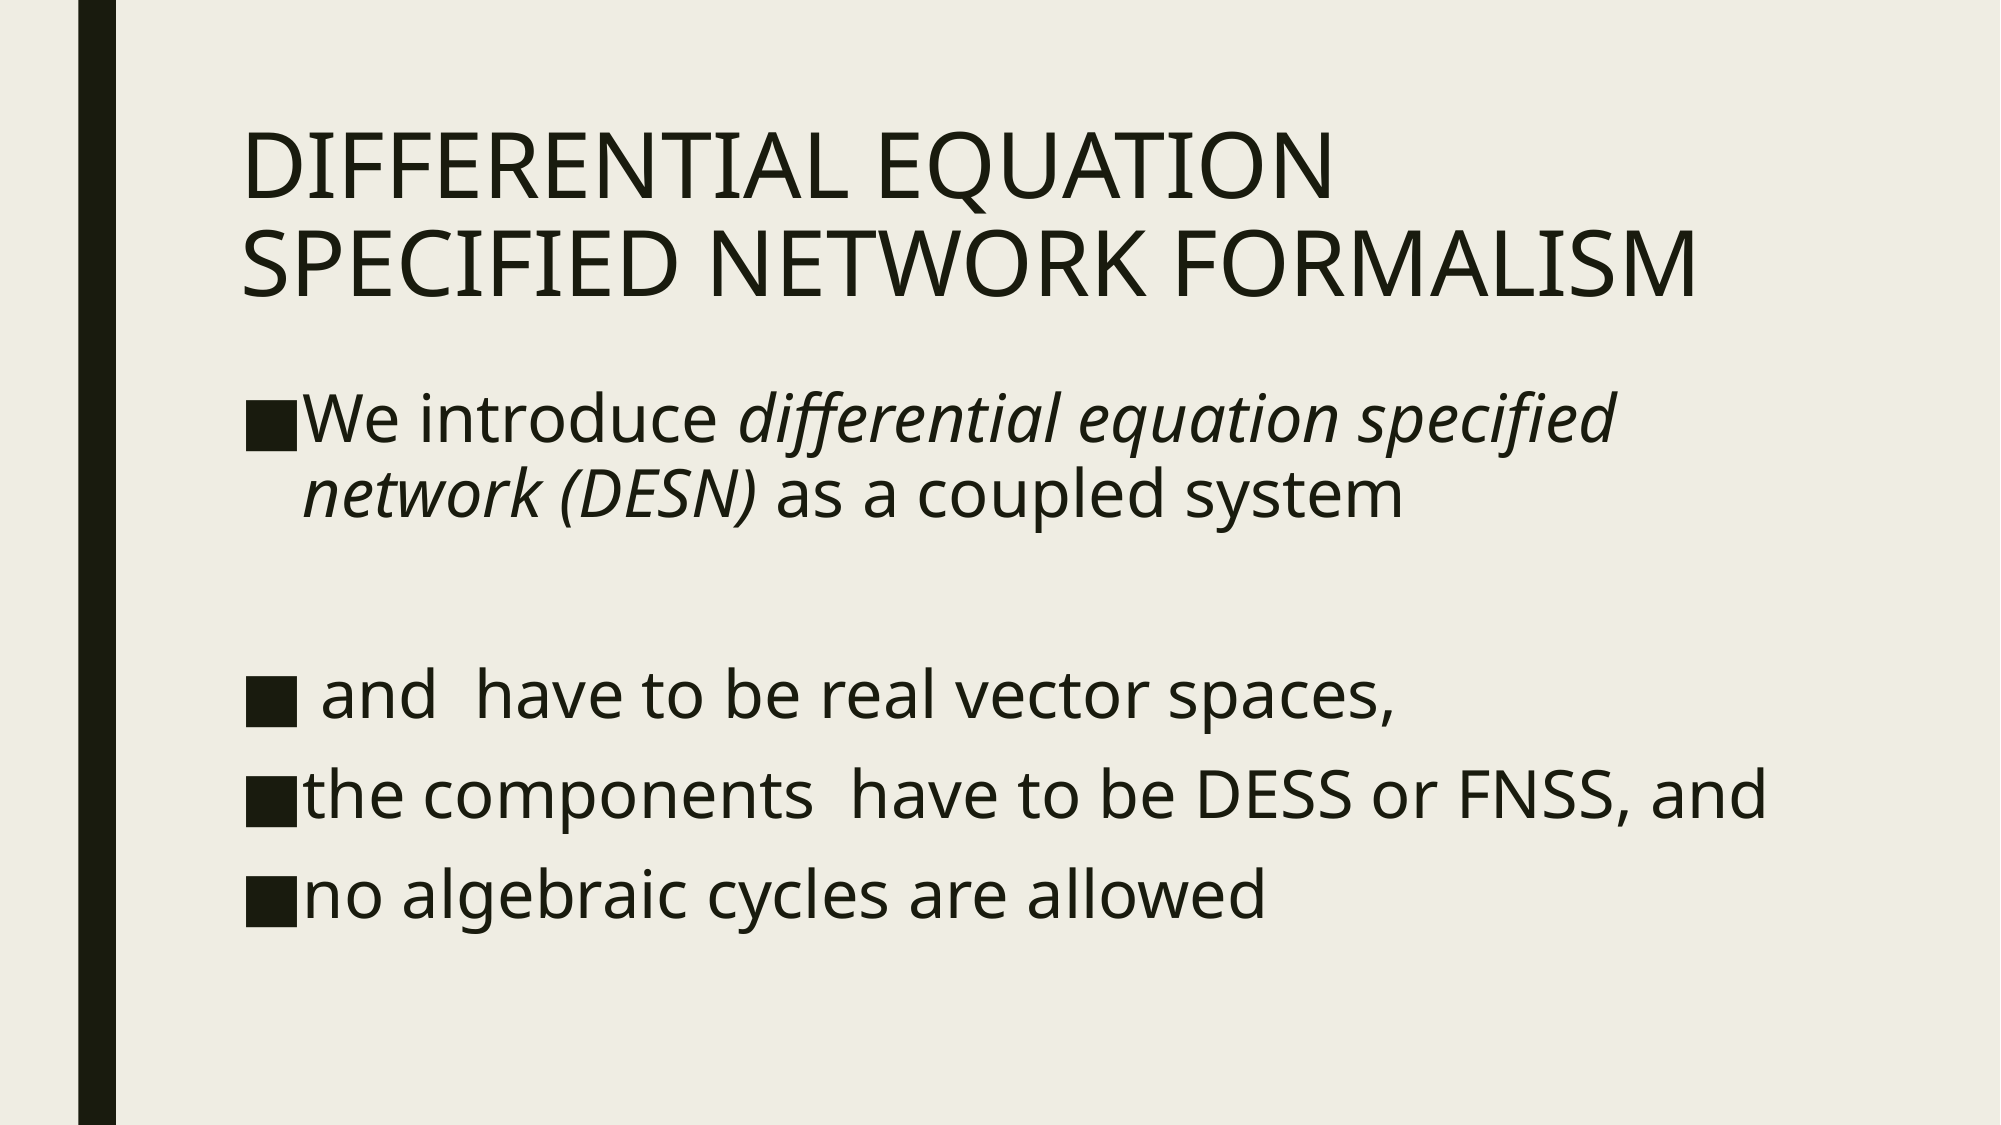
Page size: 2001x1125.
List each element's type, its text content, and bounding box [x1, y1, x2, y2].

title DIFFERENTIAL EQUATION SPECIFIED NETWORK FORMALISM [225, 112, 1800, 357]
